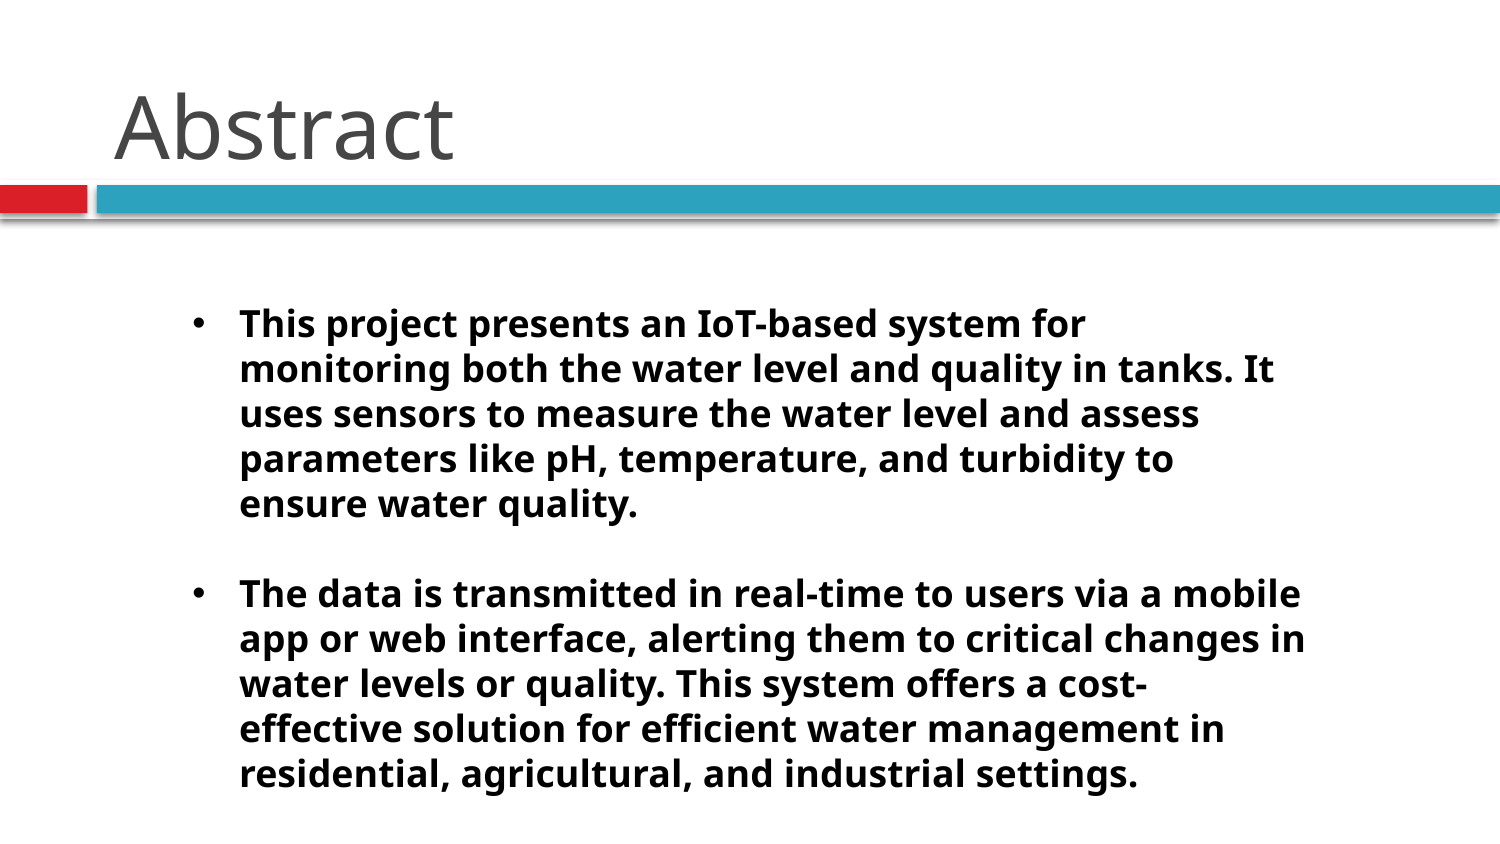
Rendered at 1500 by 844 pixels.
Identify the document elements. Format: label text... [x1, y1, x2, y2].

text_box This project presents an IoT-based system for monitoring both the water level and quality in tanks. It uses sensors to measure the water level and assess parameters like pH, temperature, and turbidity to ensure water quality. The data is transmitted in real-time to users via a mobile app or web interface, alerting them to critical changes in water levels or quality. This system offers a cost-effective solution for efficient water management in residential, agricultural, and industrial settings. [177, 292, 1323, 802]
title Abstract [99, 19, 1438, 185]
